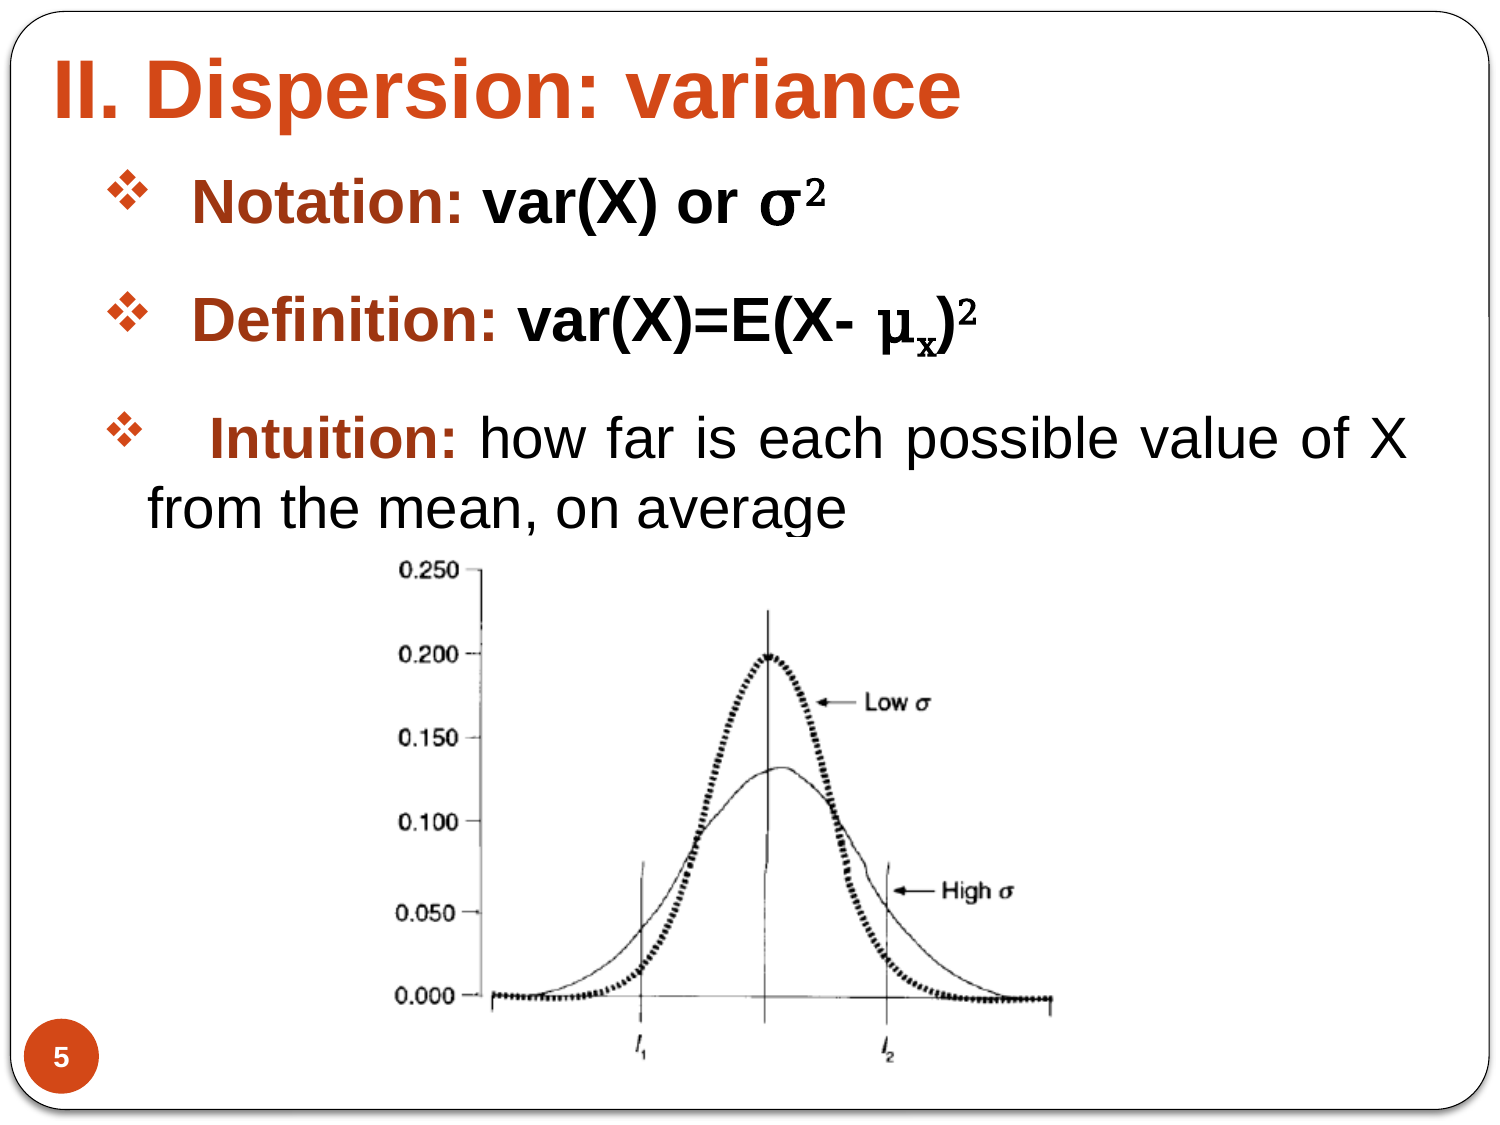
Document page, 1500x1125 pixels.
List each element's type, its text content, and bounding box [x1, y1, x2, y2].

list Notation: var(X) or σ2 Definition: var(X)=E(X- μx)2 Intuition: how far is each possible value of X from the mean, on average [87, 149, 1425, 1013]
title II. Dispersion: variance [37, 0, 1400, 150]
picture [362, 537, 1096, 1077]
slide_number 5 [23, 1018, 99, 1094]
